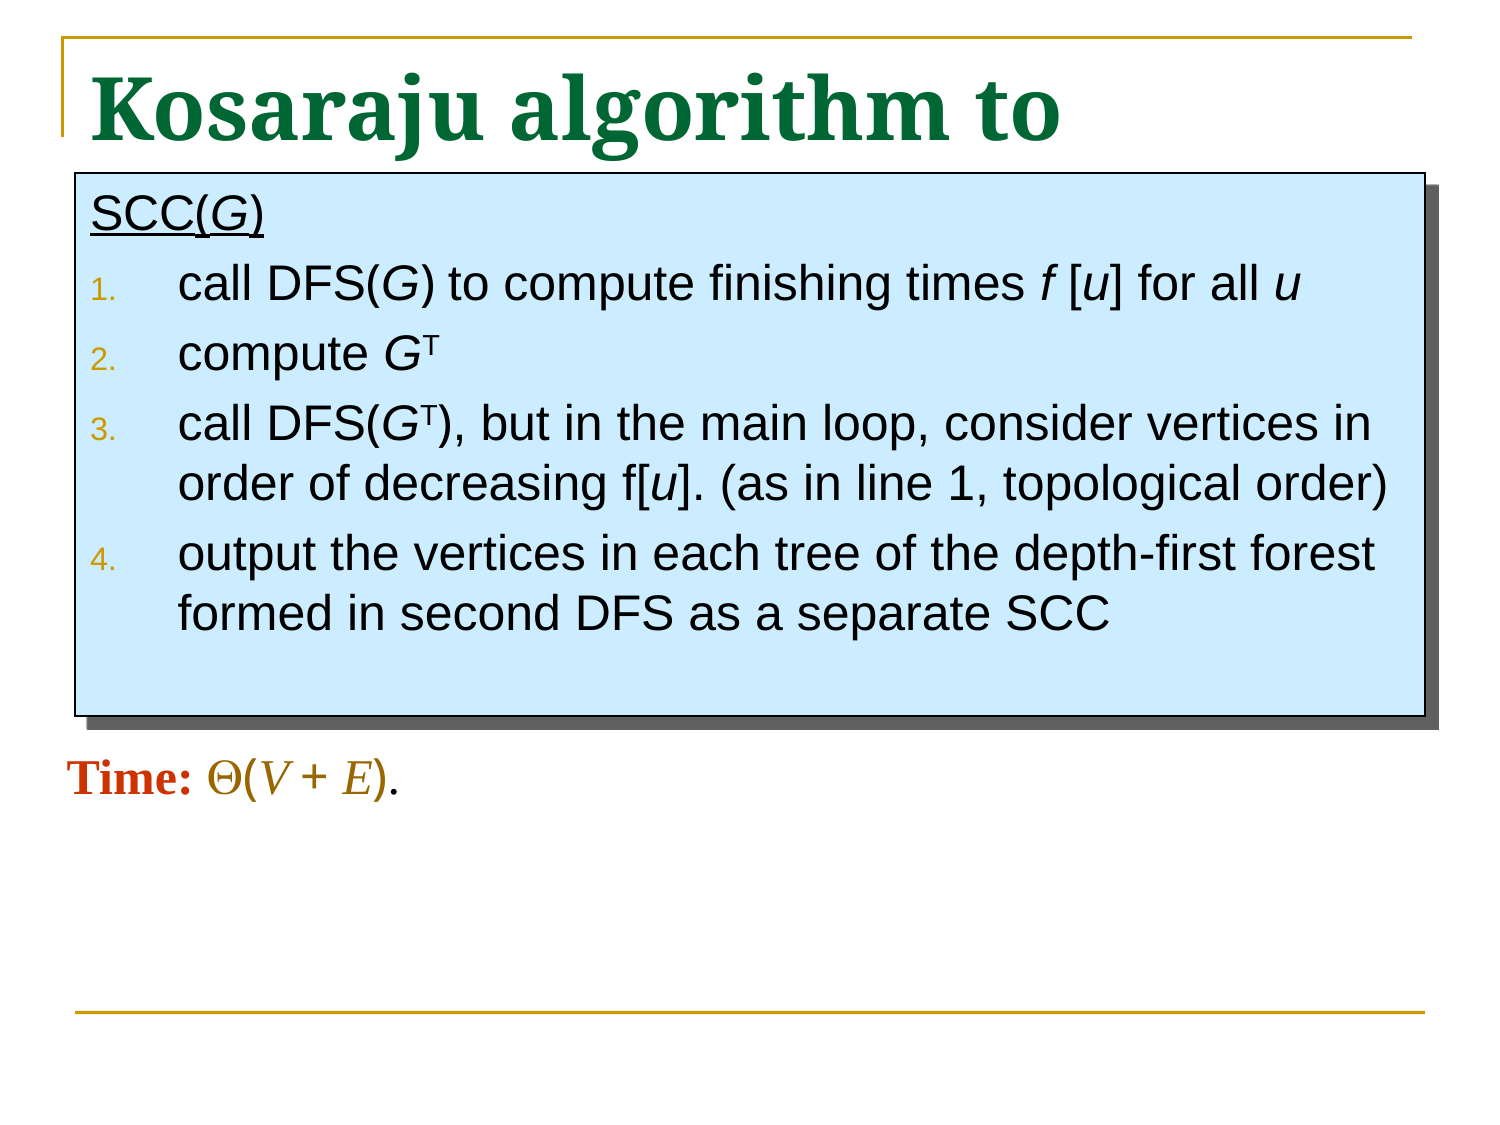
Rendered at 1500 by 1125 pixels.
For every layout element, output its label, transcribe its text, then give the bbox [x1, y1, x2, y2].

text_box Time: (V + E). [51, 737, 416, 813]
list SCC(G) call DFS(G) to compute finishing times f [u] for all u compute GT call DFS(GT), but in the main loop, consider vertices in order of decreasing f[u]. (as in line 1, topological order) output the vertices in each tree of the depth-first forest formed in second DFS as a separate SCC [74, 172, 1426, 717]
title Kosaraju algorithm to determine SCCs [74, 45, 1426, 172]
